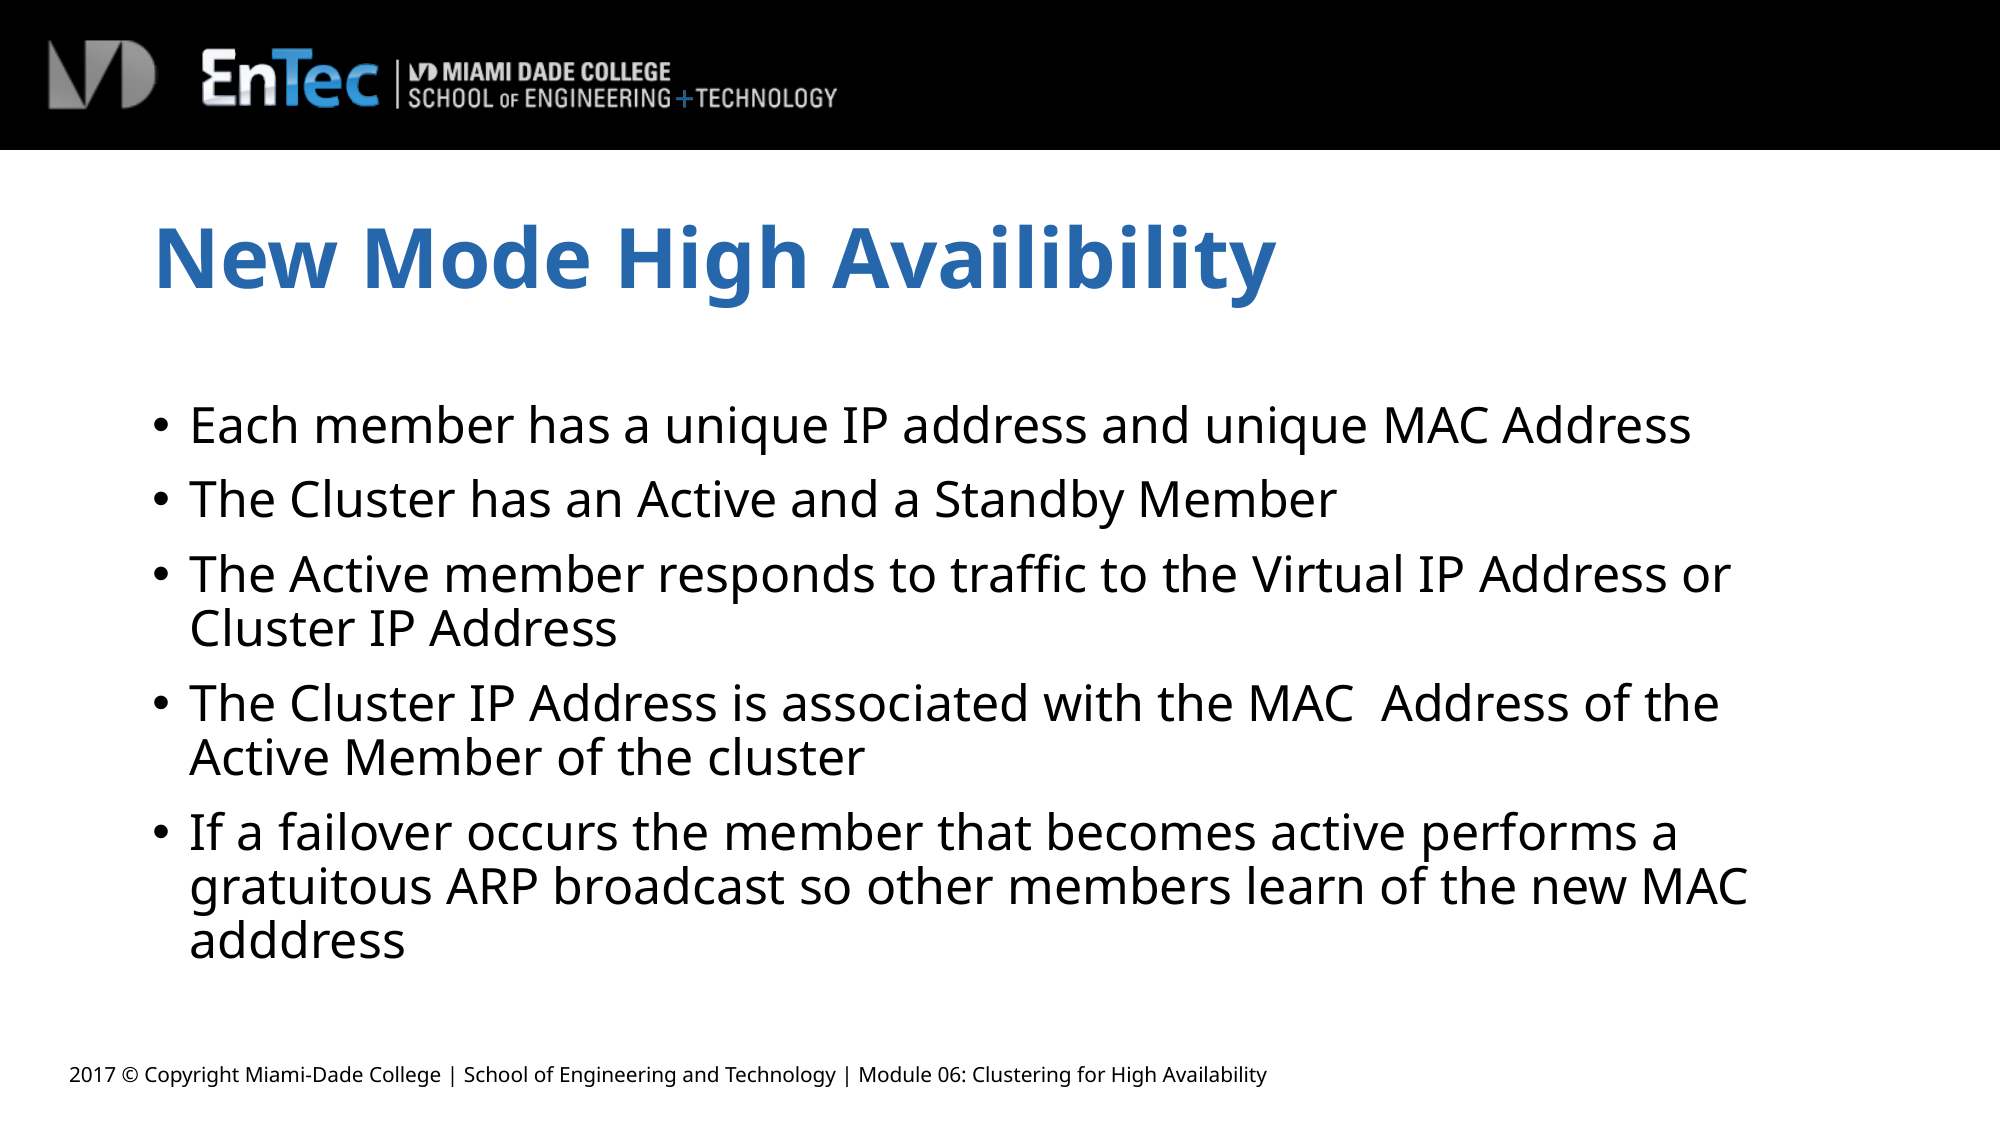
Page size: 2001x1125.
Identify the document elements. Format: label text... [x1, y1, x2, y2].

picture [34, 10, 848, 124]
title New Mode High Availibility [137, 152, 1863, 371]
list Each member has a unique IP address and unique MAC Address The Cluster has an Active and a Standby Member The Active member responds to traffic to the Virtual IP Address or Cluster IP Address The Cluster IP Address is associated with the MAC Address of the Active Member of the cluster If a failover occurs the member that becomes active performs a gratuitous ARP broadcast so other members learn of the new MAC adddress [137, 392, 1863, 1107]
